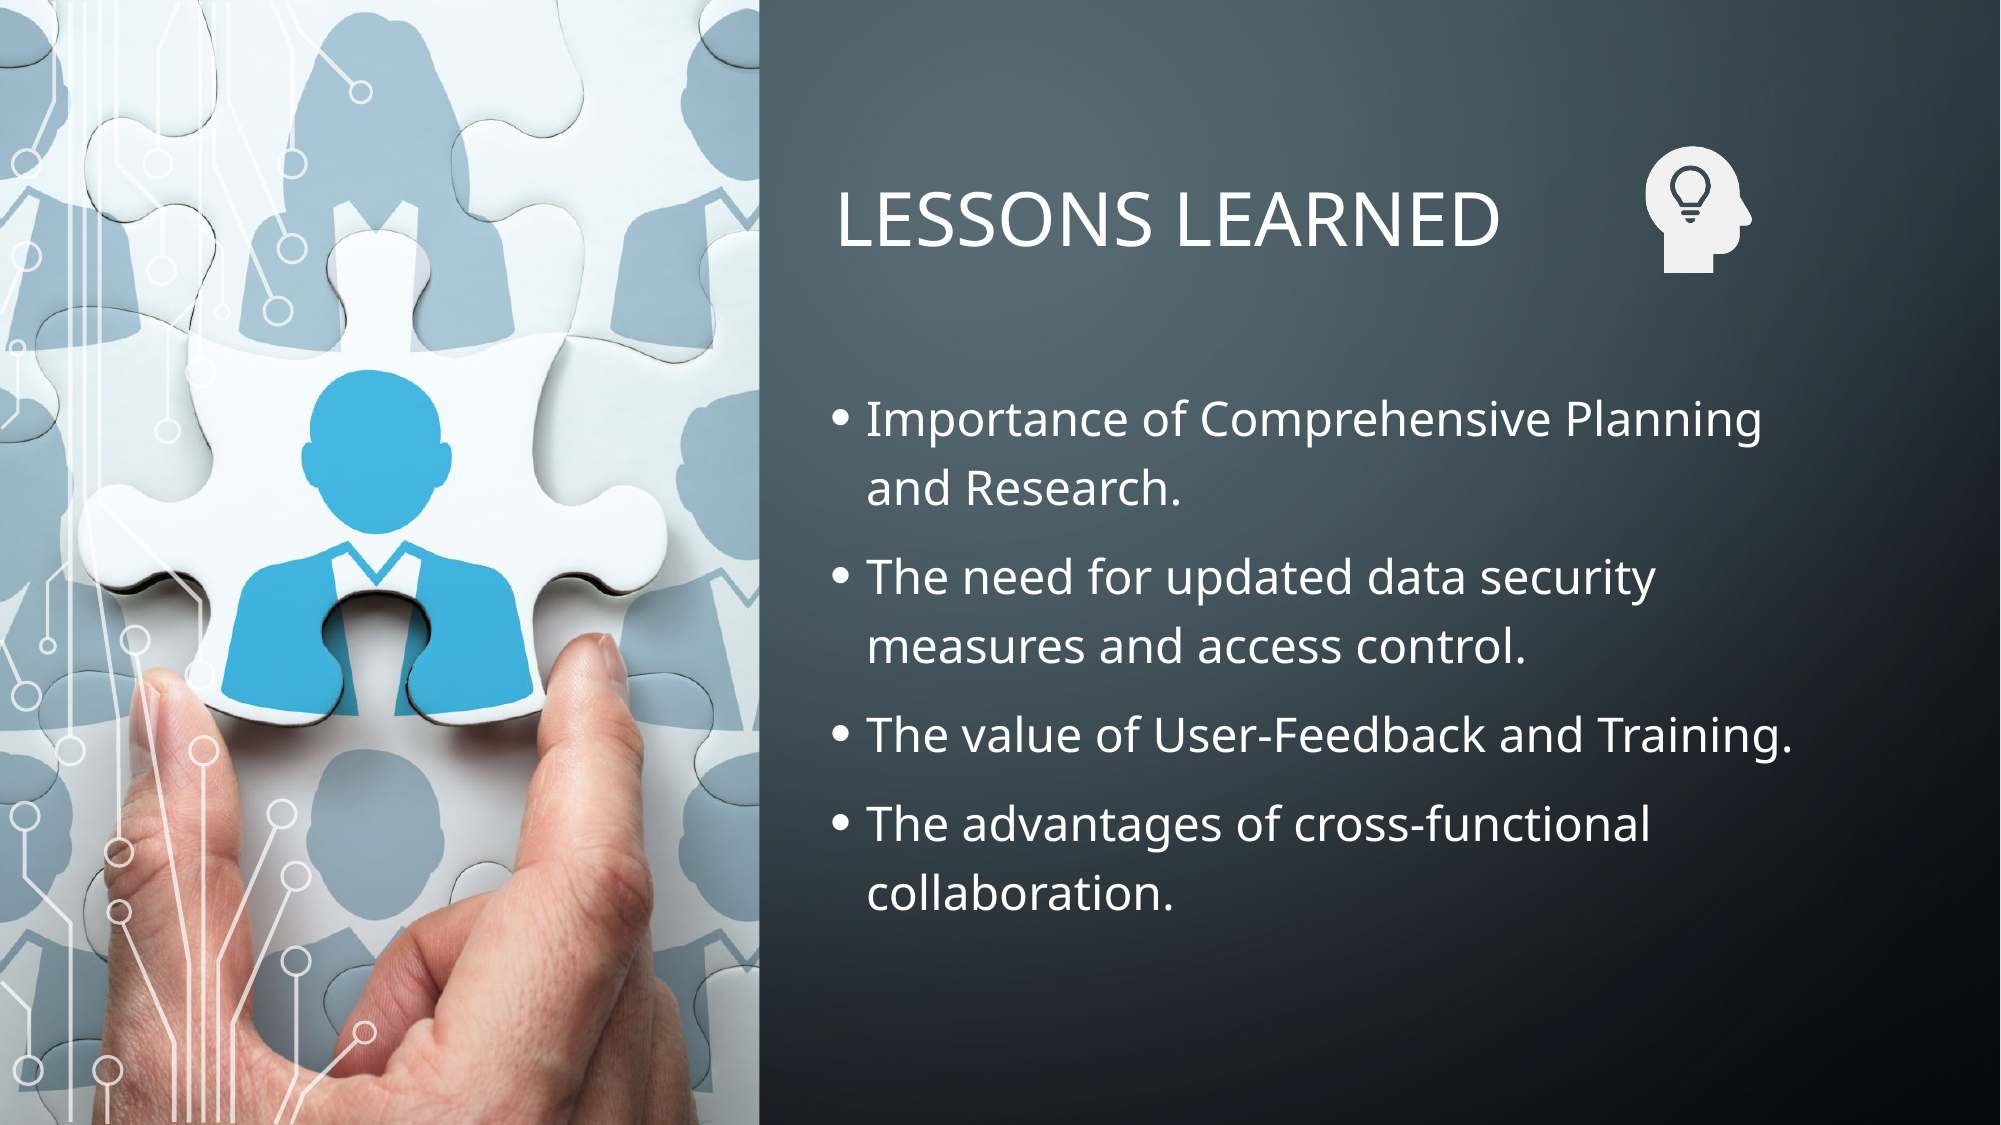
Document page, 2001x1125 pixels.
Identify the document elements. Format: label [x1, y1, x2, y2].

picture [1623, 137, 1774, 288]
picture [379, 0, 760, 1125]
text_box [760, 0, 2000, 1125]
text_box [0, 0, 379, 1125]
